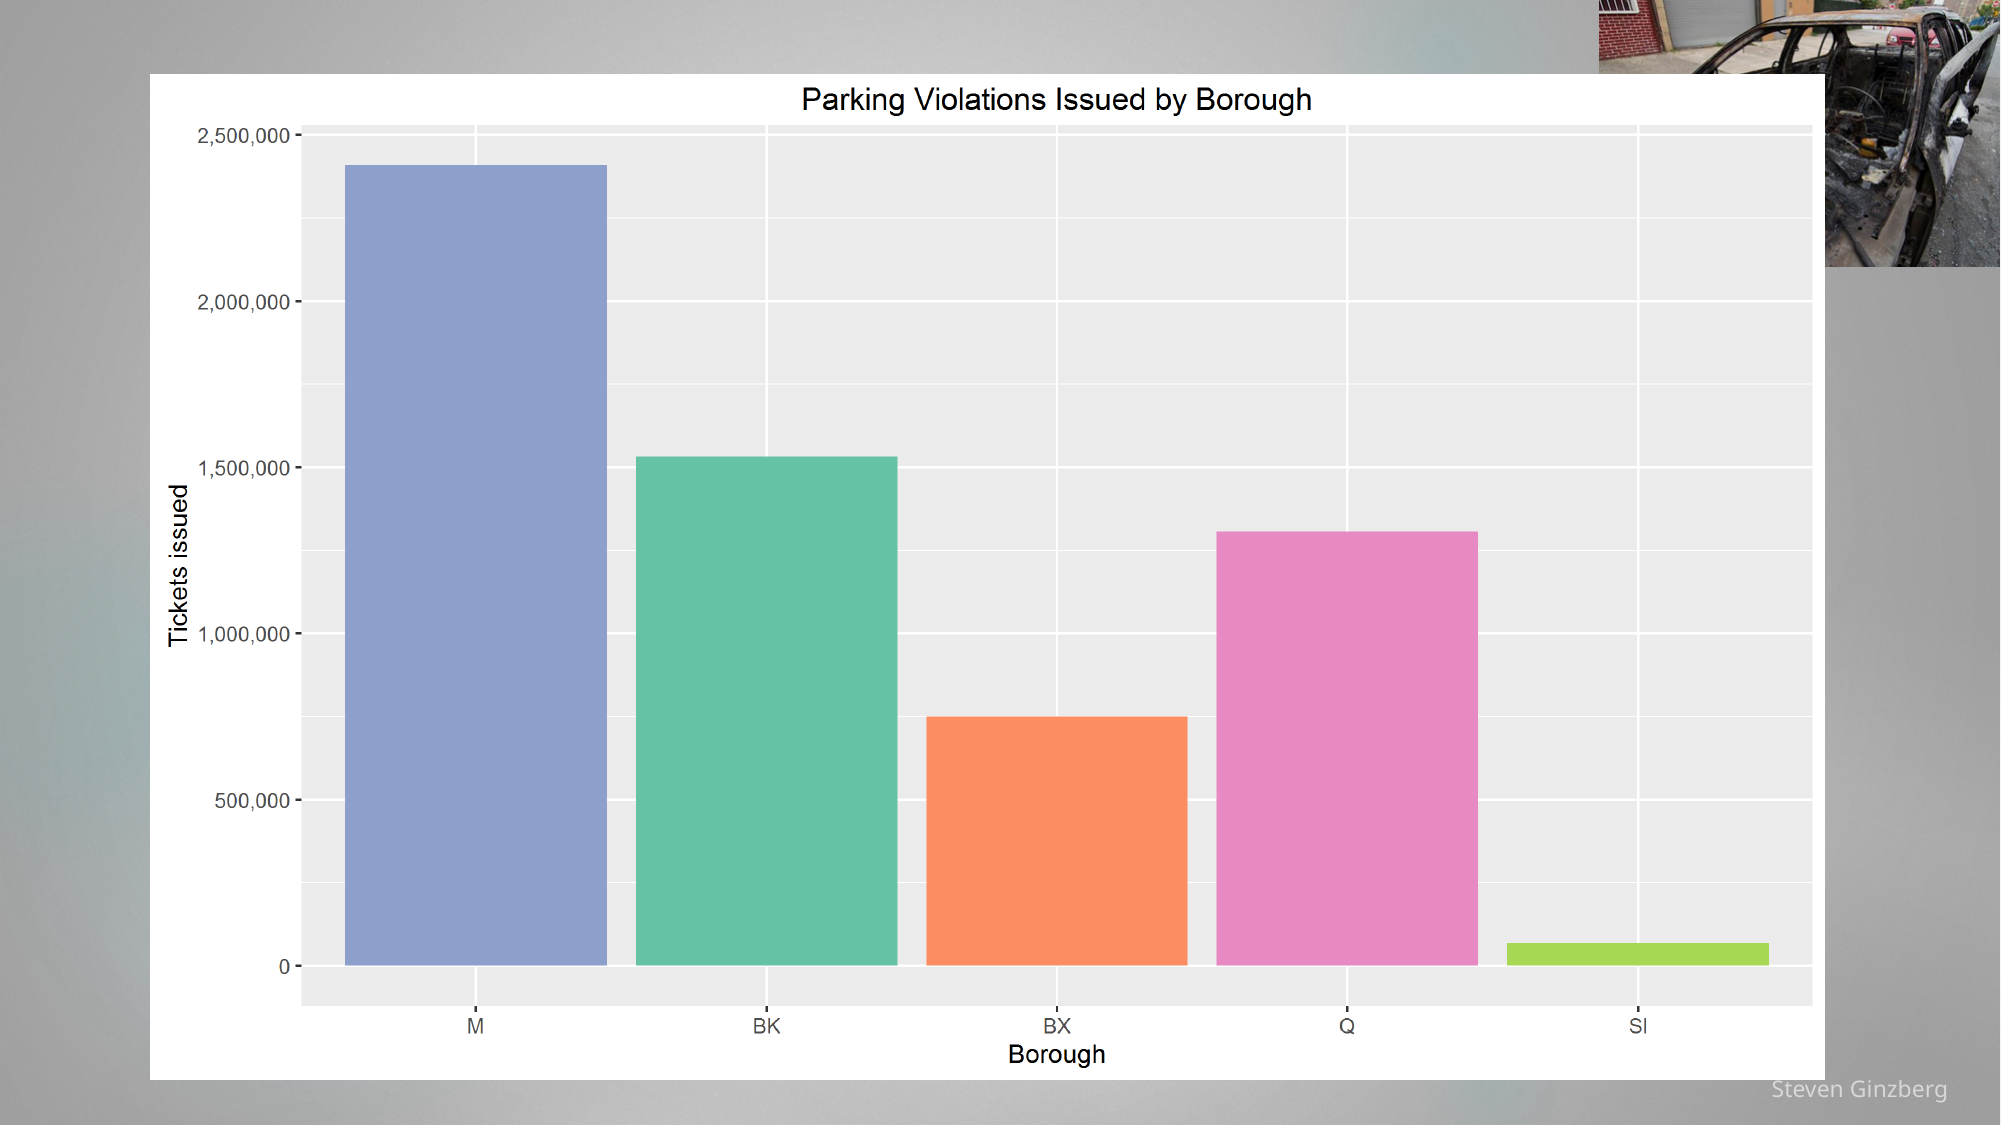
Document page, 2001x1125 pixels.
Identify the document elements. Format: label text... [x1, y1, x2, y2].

footer Steven Ginzberg [1756, 1068, 1981, 1110]
picture [0, 0, 2000, 1125]
